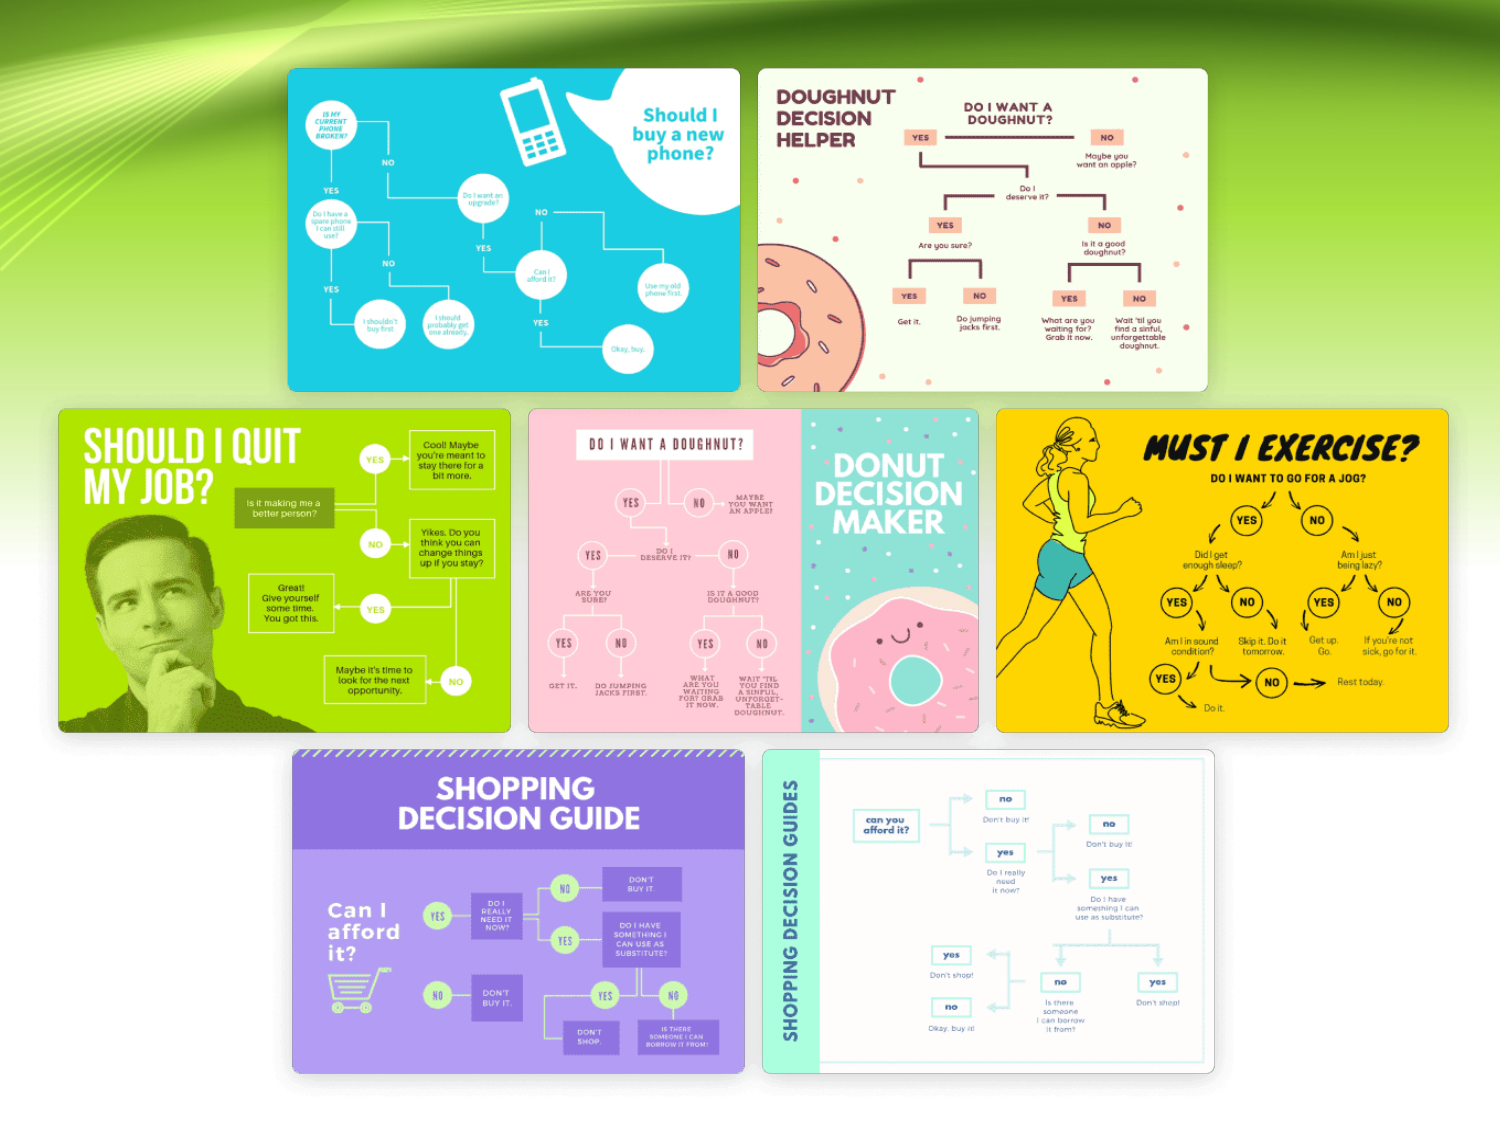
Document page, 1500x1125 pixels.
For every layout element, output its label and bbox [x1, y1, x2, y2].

list [31, 47, 1475, 1103]
picture [0, 0, 1500, 1125]
